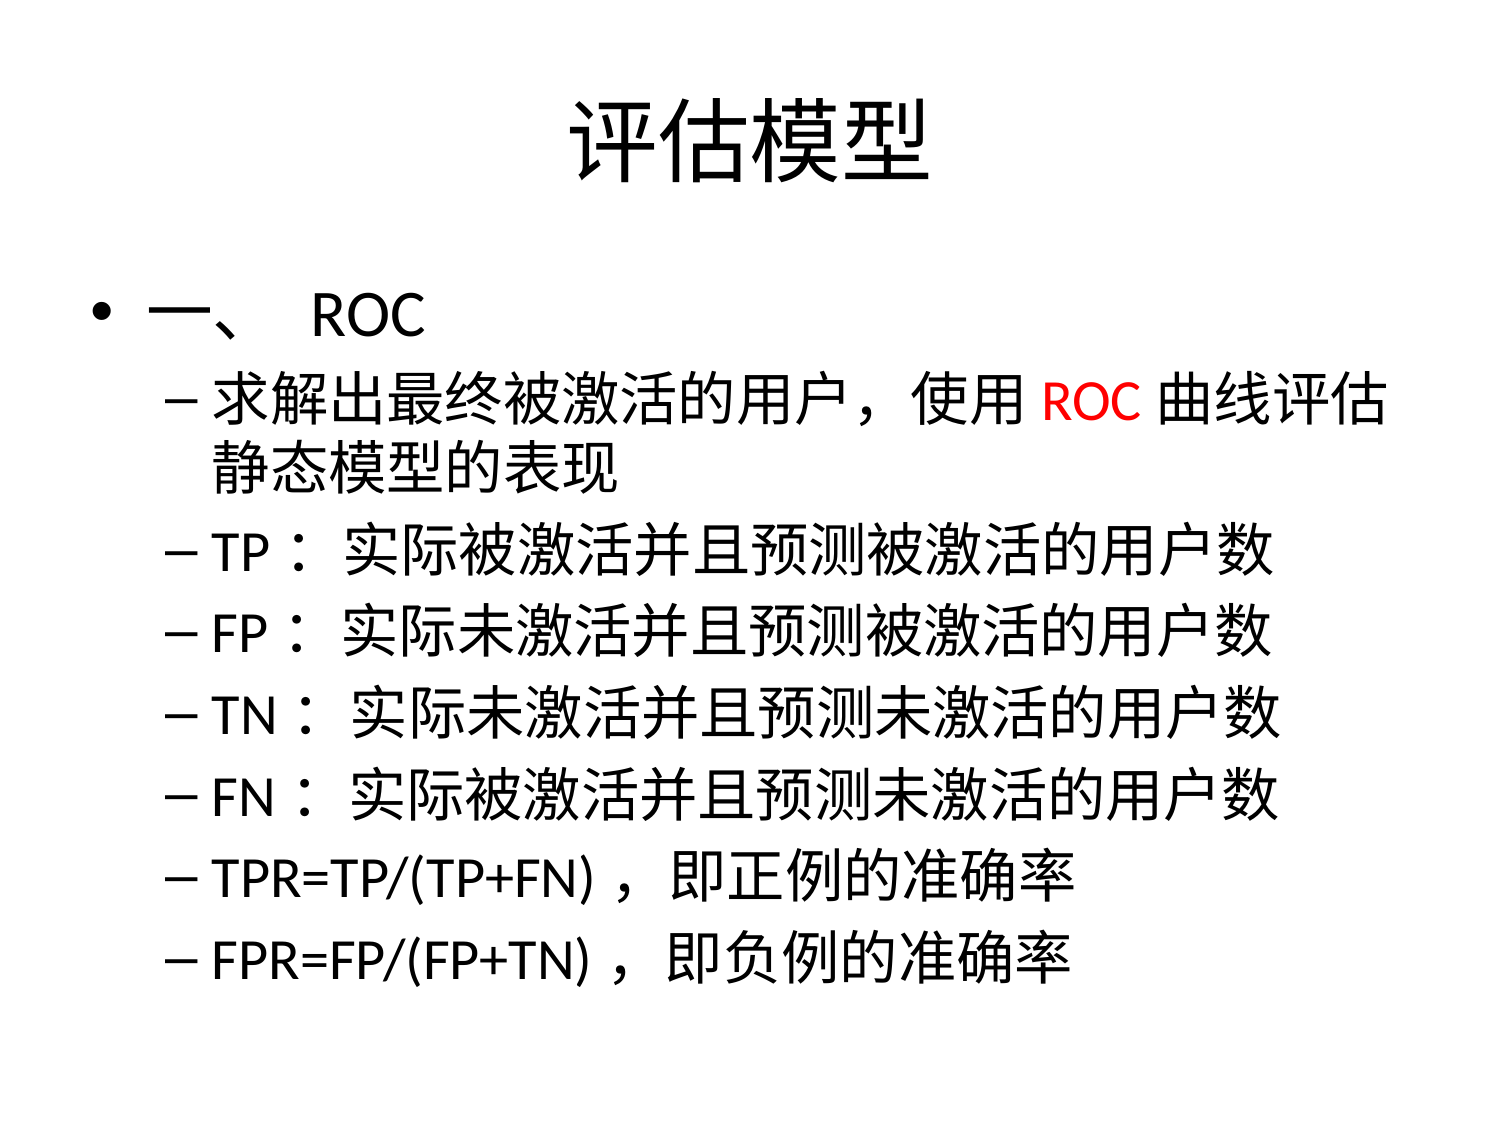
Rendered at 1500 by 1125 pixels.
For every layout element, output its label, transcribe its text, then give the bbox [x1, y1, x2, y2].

title 评估模型 [75, 45, 1425, 233]
list 一、 ROC 求解出最终被激活的用户，使用ROC曲线评估静态模型的表现 TP：实际被激活并且预测被激活的用户数 FP：实际未激活并且预测被激活的用户数 TN：实际未激活并且预测未激活的用户数 FN：实际被激活并且预测未激活的用户数 TPR=TP/(TP+FN)，即正例的准确率 FPR=FP/(FP+TN)，即负例的准确率 [75, 262, 1425, 1005]
